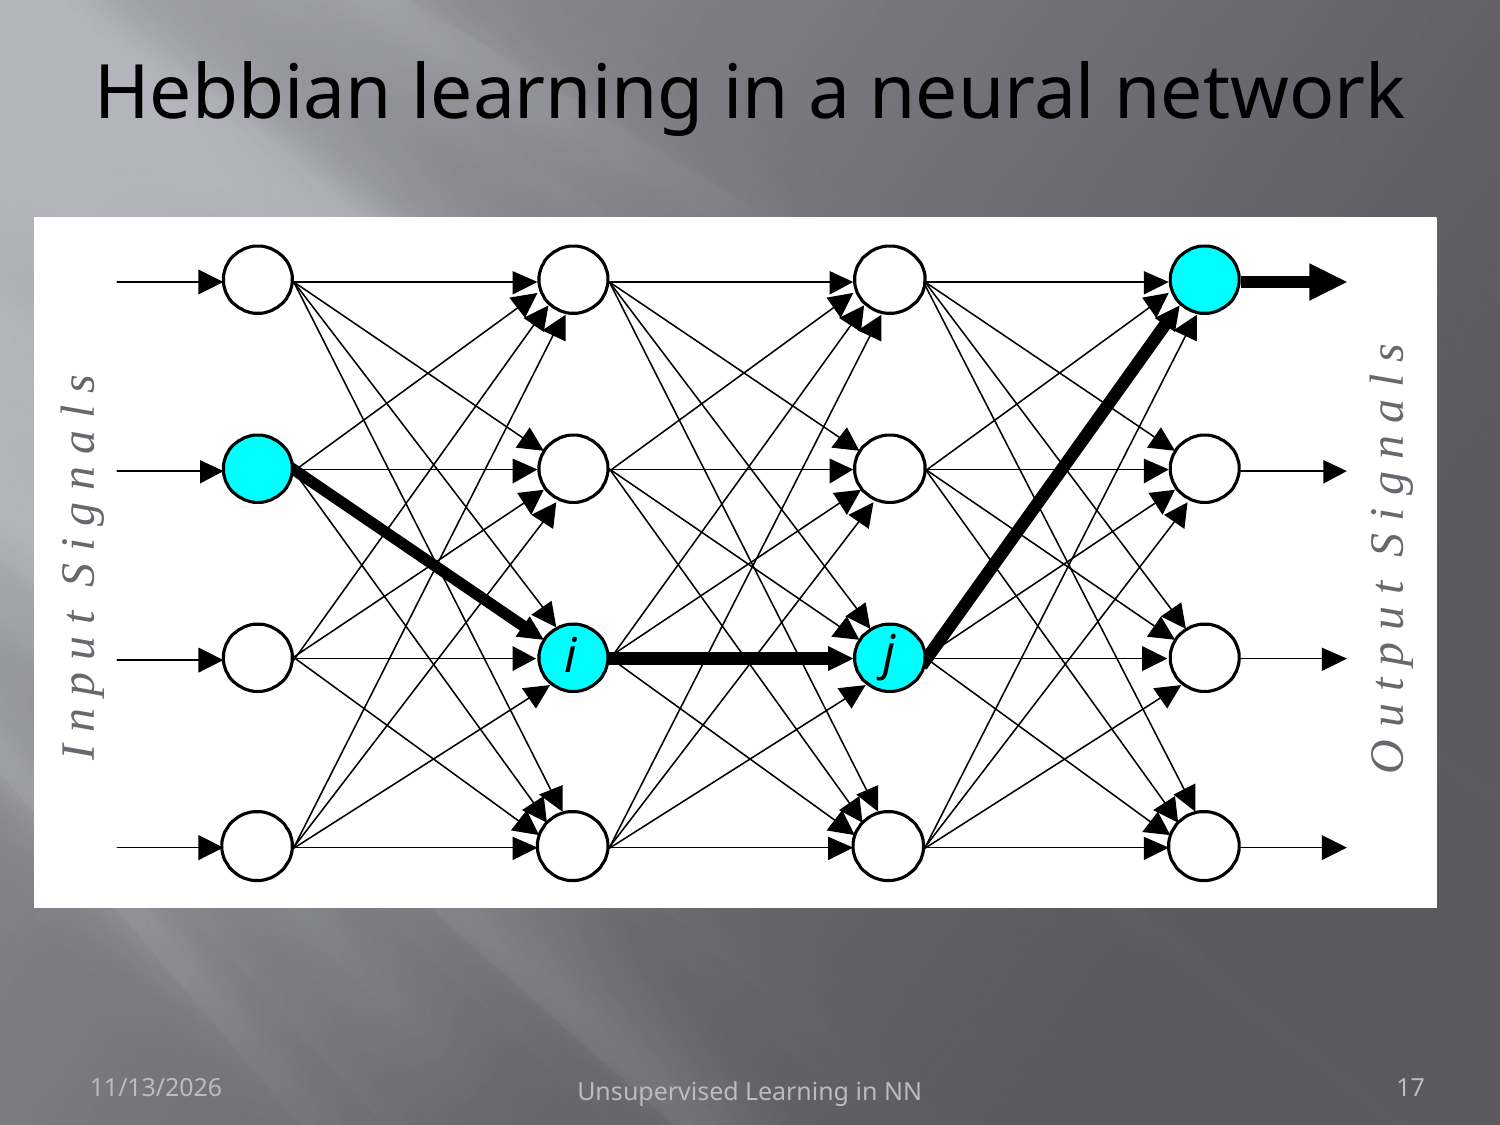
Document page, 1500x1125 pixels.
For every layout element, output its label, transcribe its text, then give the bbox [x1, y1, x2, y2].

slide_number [75, 1052, 425, 1113]
footer Unsupervised Learning in NN [512, 1052, 988, 1113]
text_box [32, 216, 1438, 909]
slide_number 17 [1299, 1052, 1425, 1113]
text_box Hebbian learning in a neural network [79, 36, 1421, 142]
